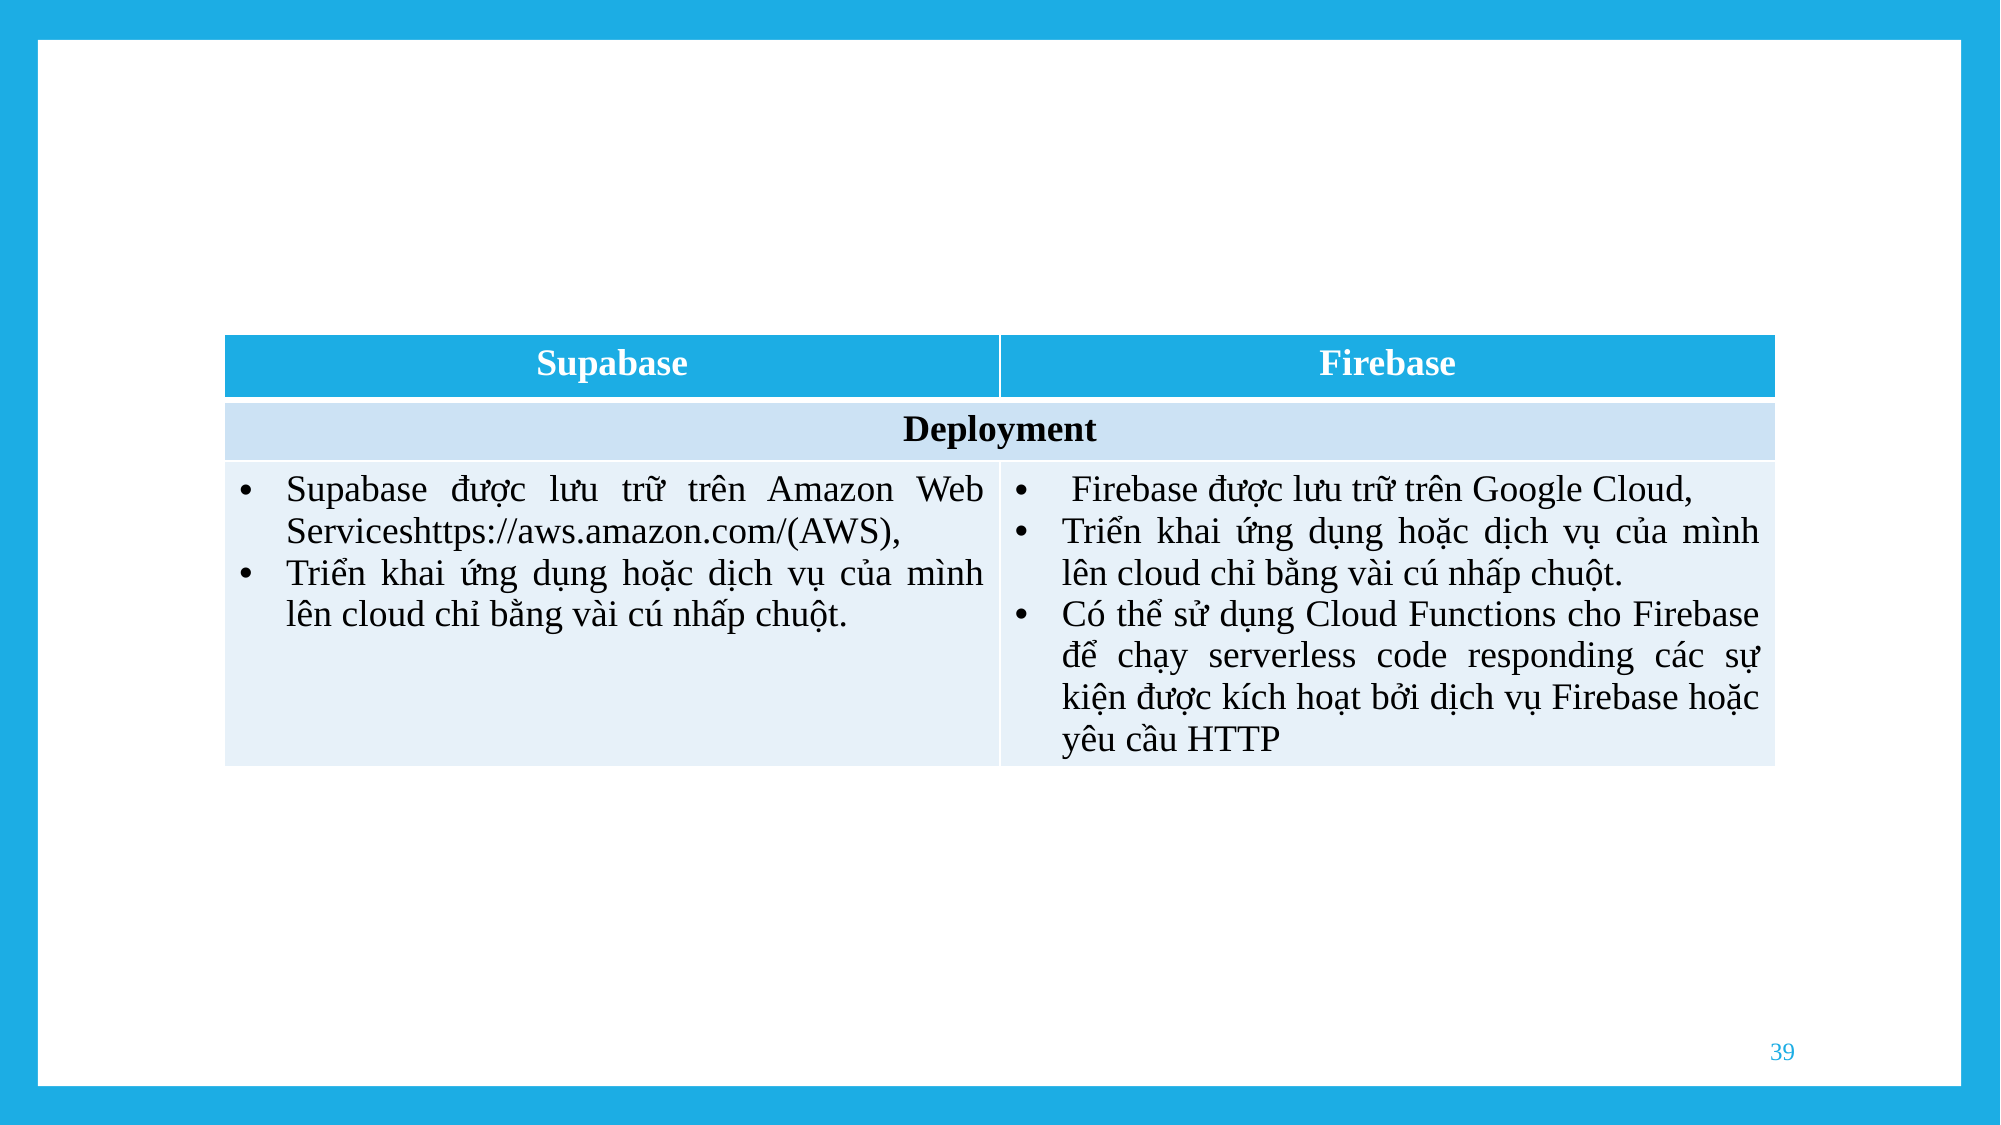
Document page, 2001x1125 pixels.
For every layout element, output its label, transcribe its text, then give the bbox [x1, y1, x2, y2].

table_header Firebase [1001, 335, 1775, 397]
table_cell Supabase được lưu trữ trên Amazon Web Serviceshttps://aws.amazon.com/(AWS), Triển khai ứng dụng hoặc dịch vụ của mình lên cloud chỉ bằng vài cú nhấp chuột. [225, 462, 999, 766]
table_cell Deployment [225, 403, 1775, 460]
table_header Supabase [225, 335, 999, 397]
table_cell Firebase được lưu trữ trên Google Cloud, Triển khai ứng dụng hoặc dịch vụ của mình lên cloud chỉ bằng vài cú nhấp chuột. Có thể sử dụng Cloud Functions cho Firebase để chạy serverless code responding các sự kiện được kích hoạt bởi dịch vụ Firebase hoặc yêu cầu HTTP [1001, 462, 1775, 766]
slide_number 39 [1530, 1020, 1811, 1081]
